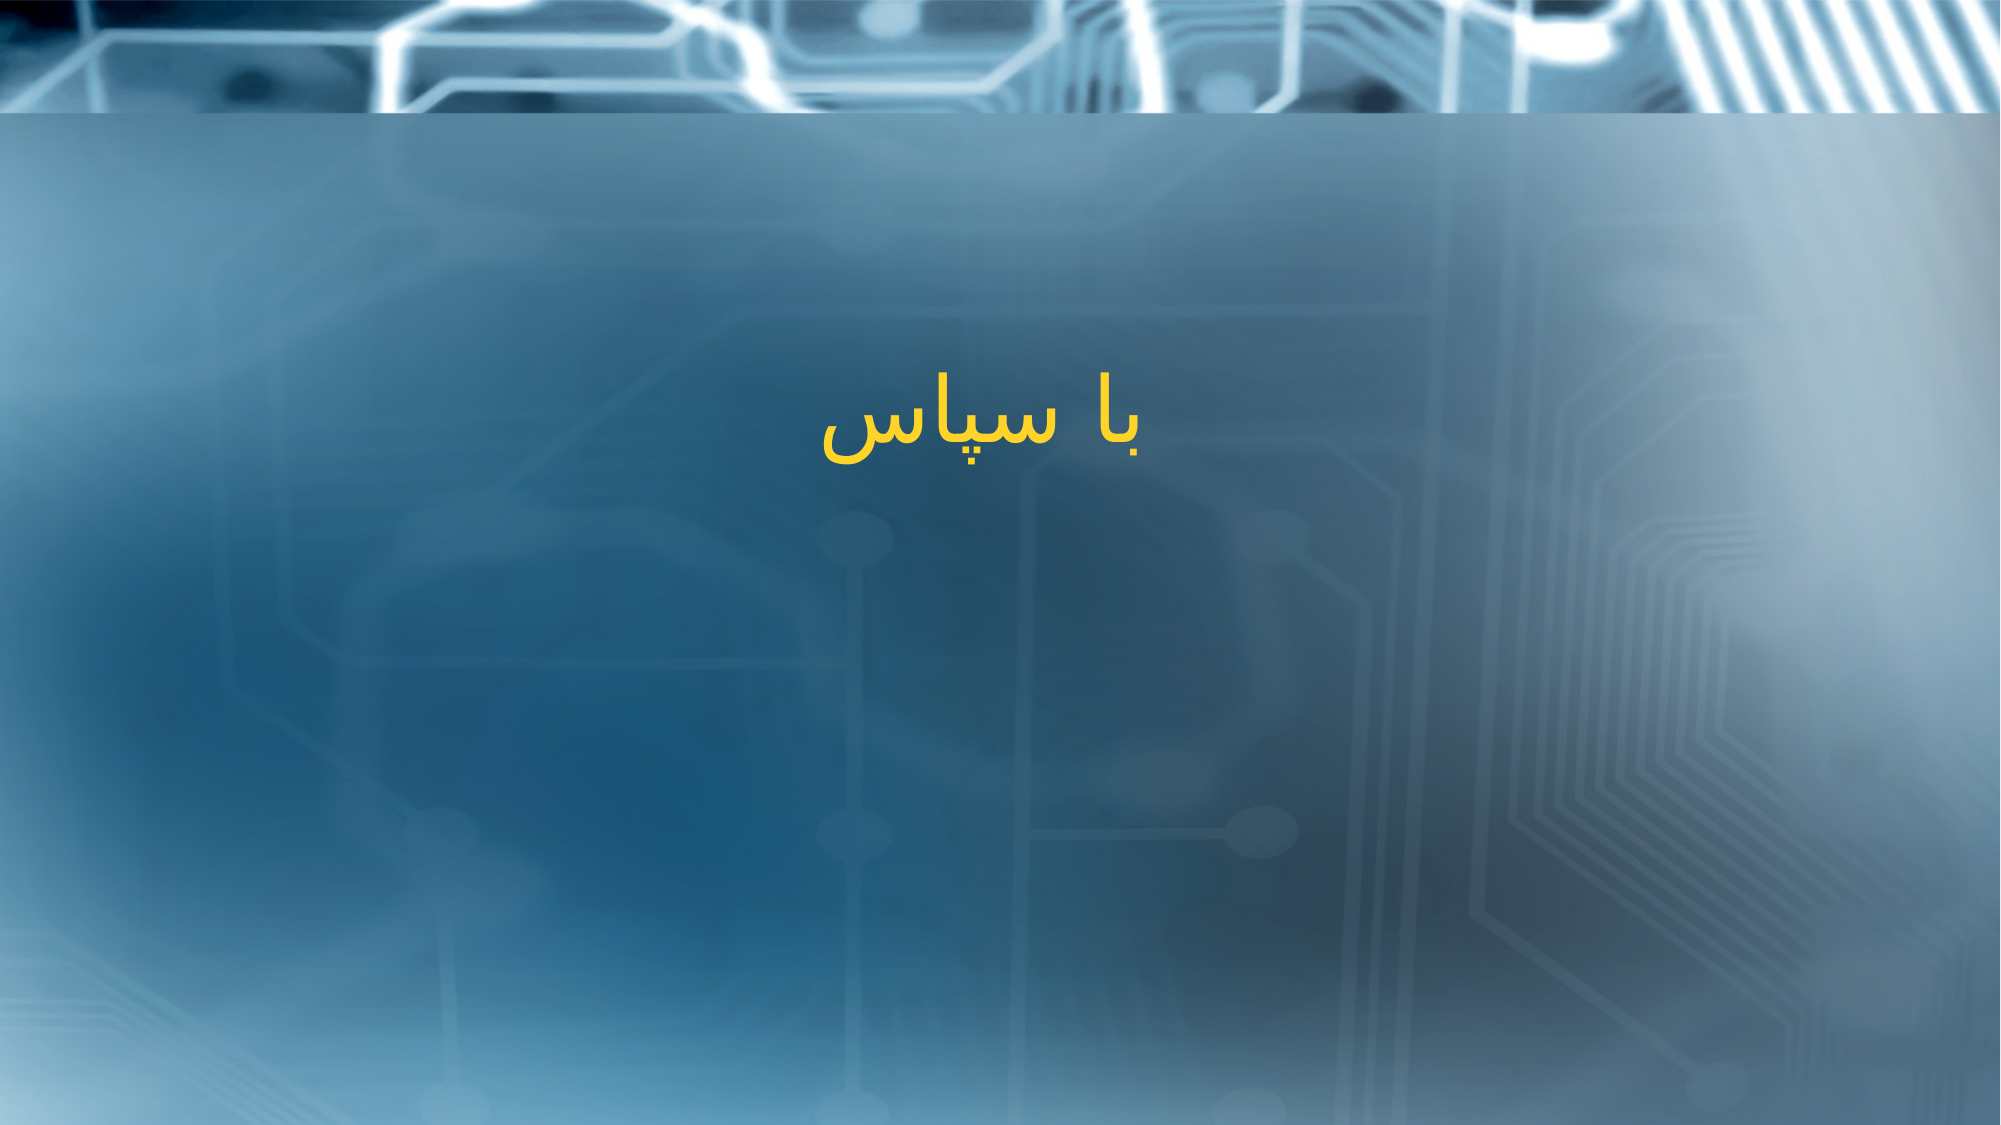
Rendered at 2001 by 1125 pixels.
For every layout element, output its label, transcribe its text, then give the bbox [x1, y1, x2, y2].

picture [0, 0, 2001, 1125]
text_box با سپاس [45, 45, 1920, 1050]
